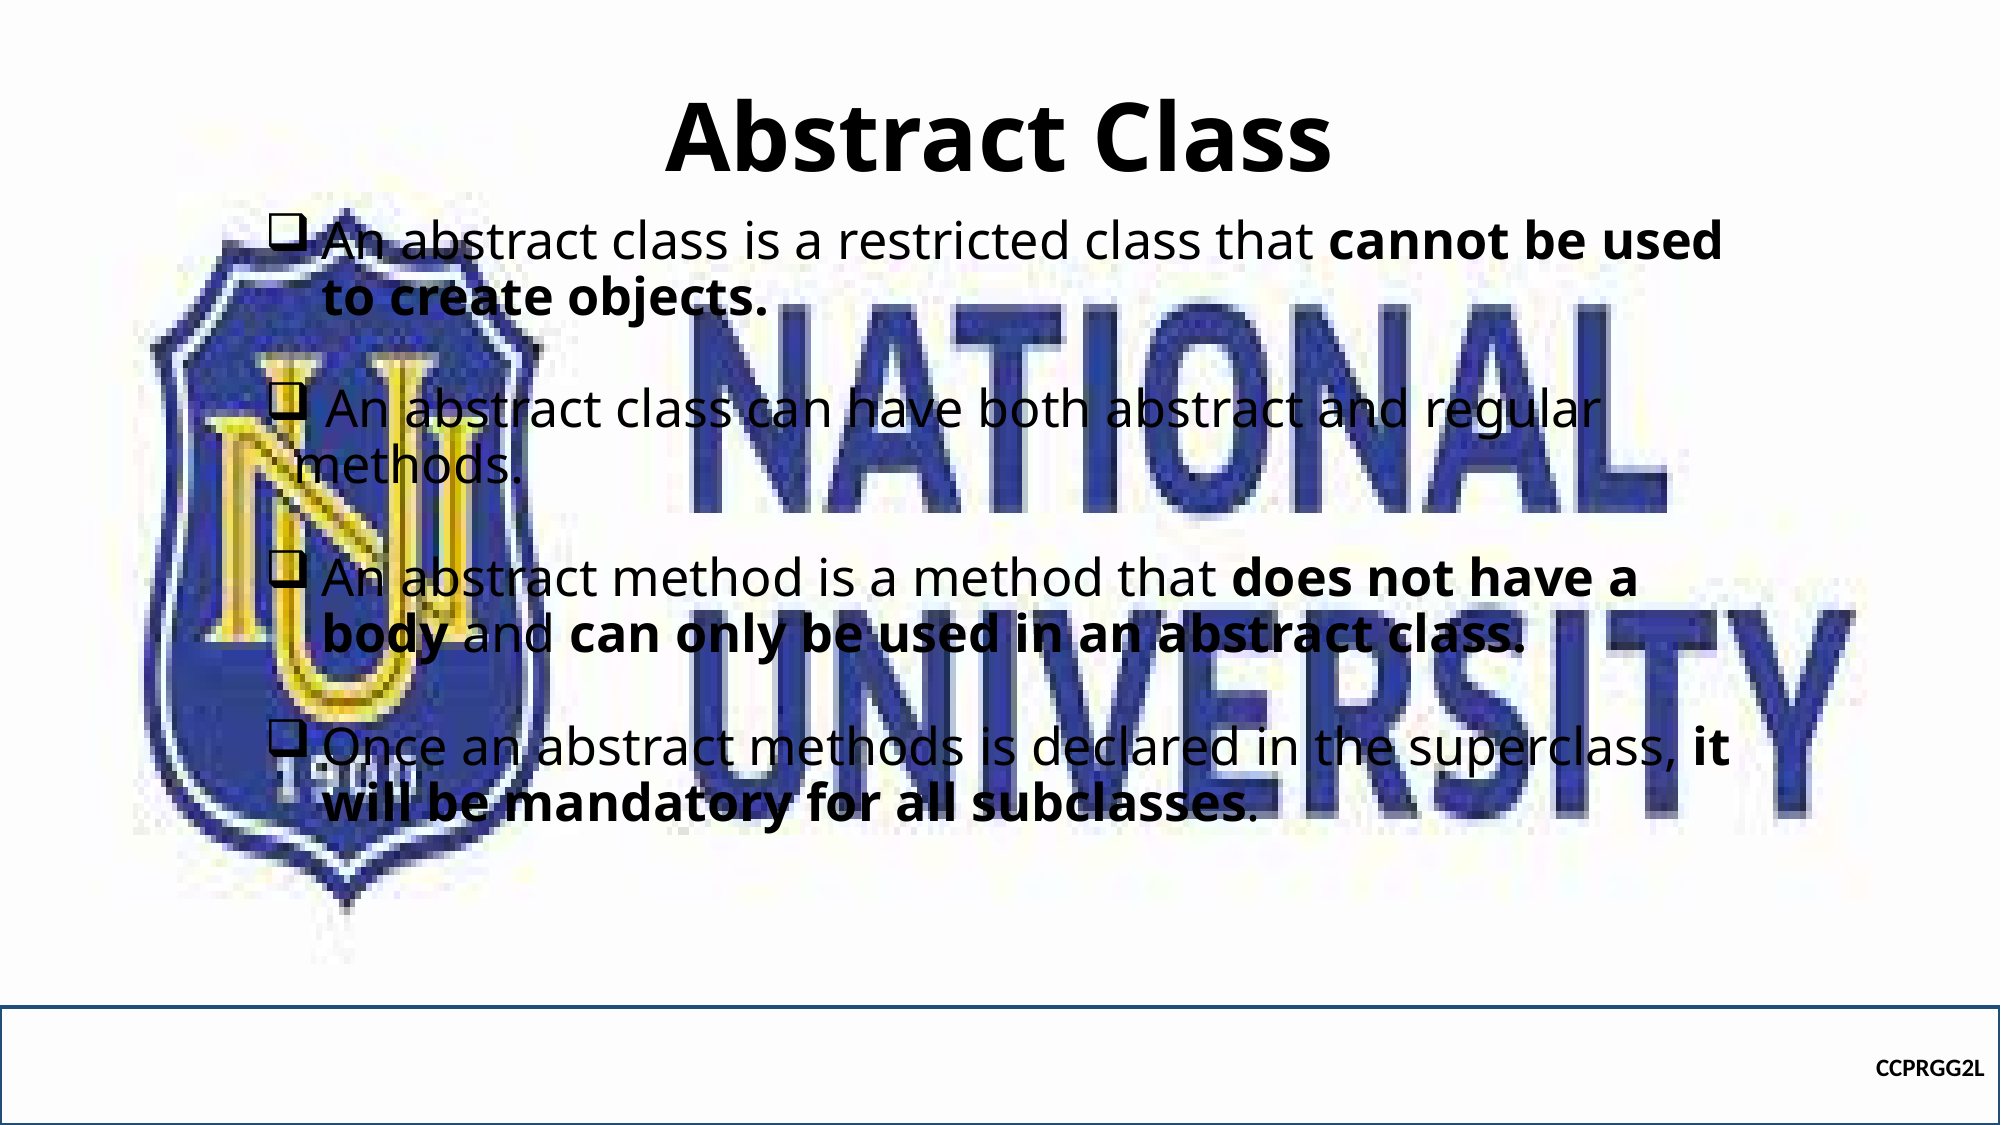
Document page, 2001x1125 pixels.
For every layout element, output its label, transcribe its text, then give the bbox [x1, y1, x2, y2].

title Abstract Class [249, 81, 1750, 200]
picture [0, 0, 2000, 1007]
text_box An abstract class is a restricted class that cannot be used to create objects. An abstract class can have both abstract and regular methods. An abstract method is a method that does not have a body and can only be used in an abstract class. Once an abstract methods is declared in the superclass, it will be mandatory for all subclasses. [249, 248, 1750, 953]
footer CCPRGG2L [0, 1007, 2000, 1125]
